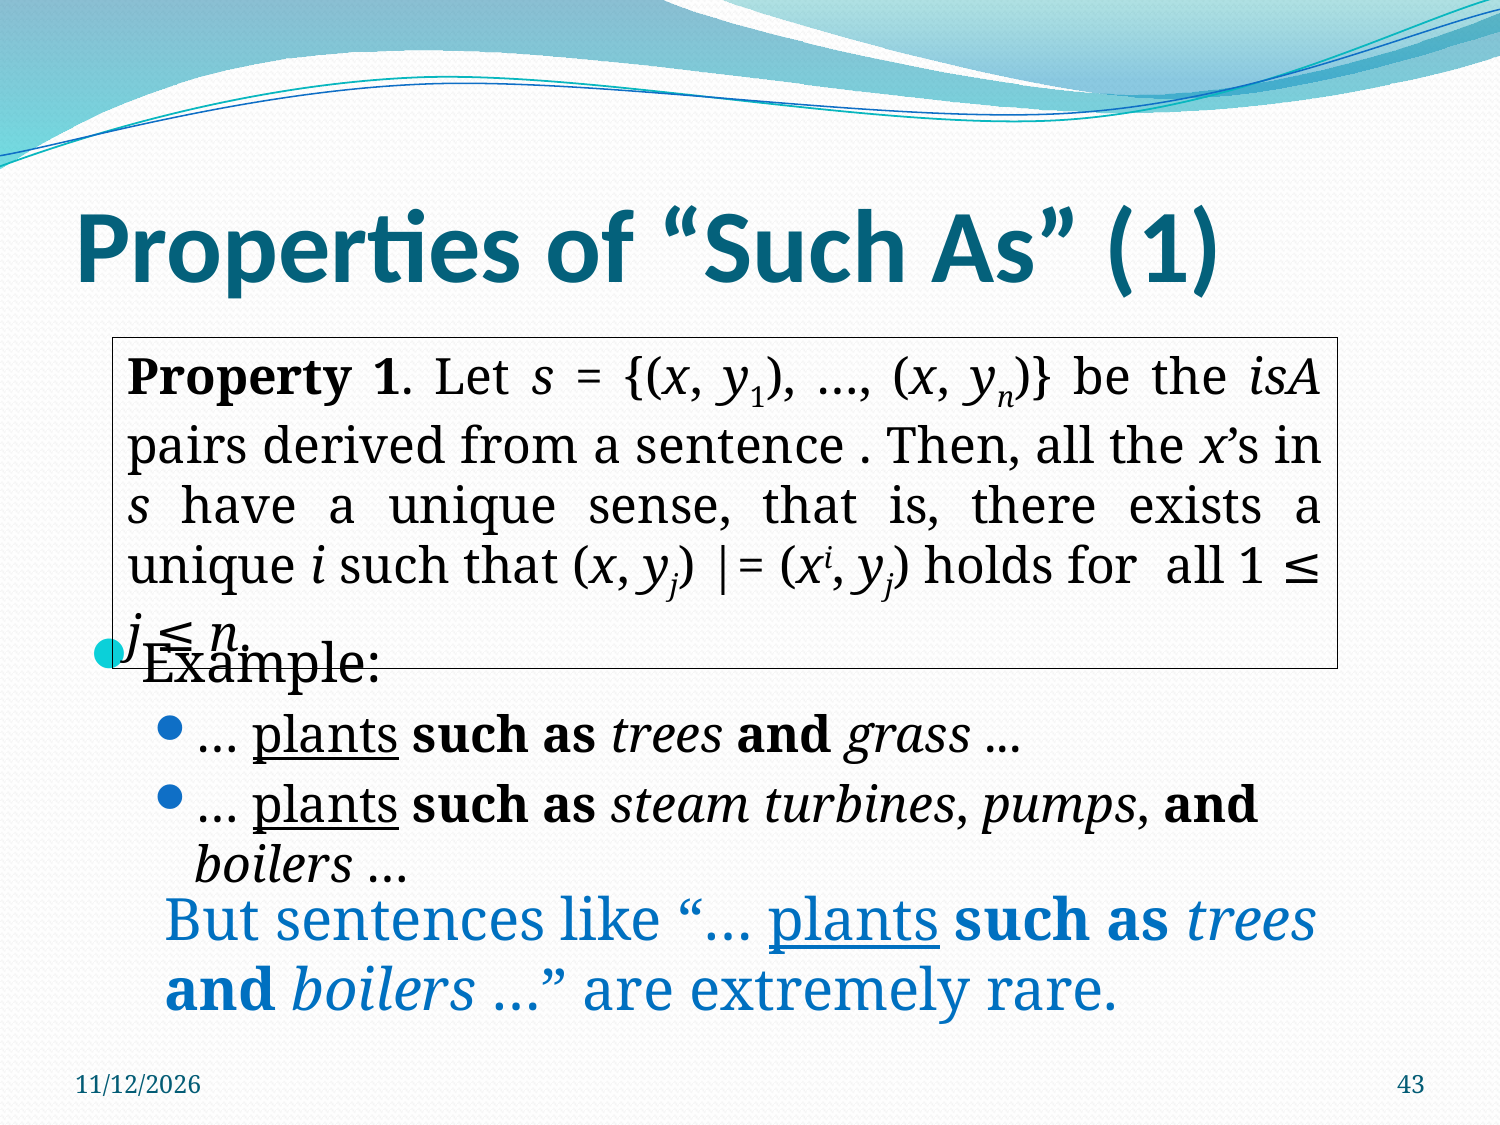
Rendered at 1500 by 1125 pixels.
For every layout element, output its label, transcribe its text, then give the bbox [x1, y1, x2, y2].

text_box But sentences like “… plants such as trees and boilers …” are extremely rare. [74, 874, 1338, 1030]
list Example: … plants such as trees and grass ... … plants such as steam turbines, pumps, and boilers … [75, 317, 1425, 1038]
slide_number 43 [1299, 1042, 1425, 1103]
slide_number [75, 1042, 425, 1103]
text_box Property 1. Let s = {(x, y1), …, (x, yn)} be the isA pairs derived from a sentence . Then, all the x’s in s have a unique sense, that is, there exists a unique i such that (x, yj) |= (xi, yj) holds for all 1 ≤ j ≤ n. [112, 337, 1338, 669]
title Properties of “Such As” (1) [75, 115, 1425, 303]
